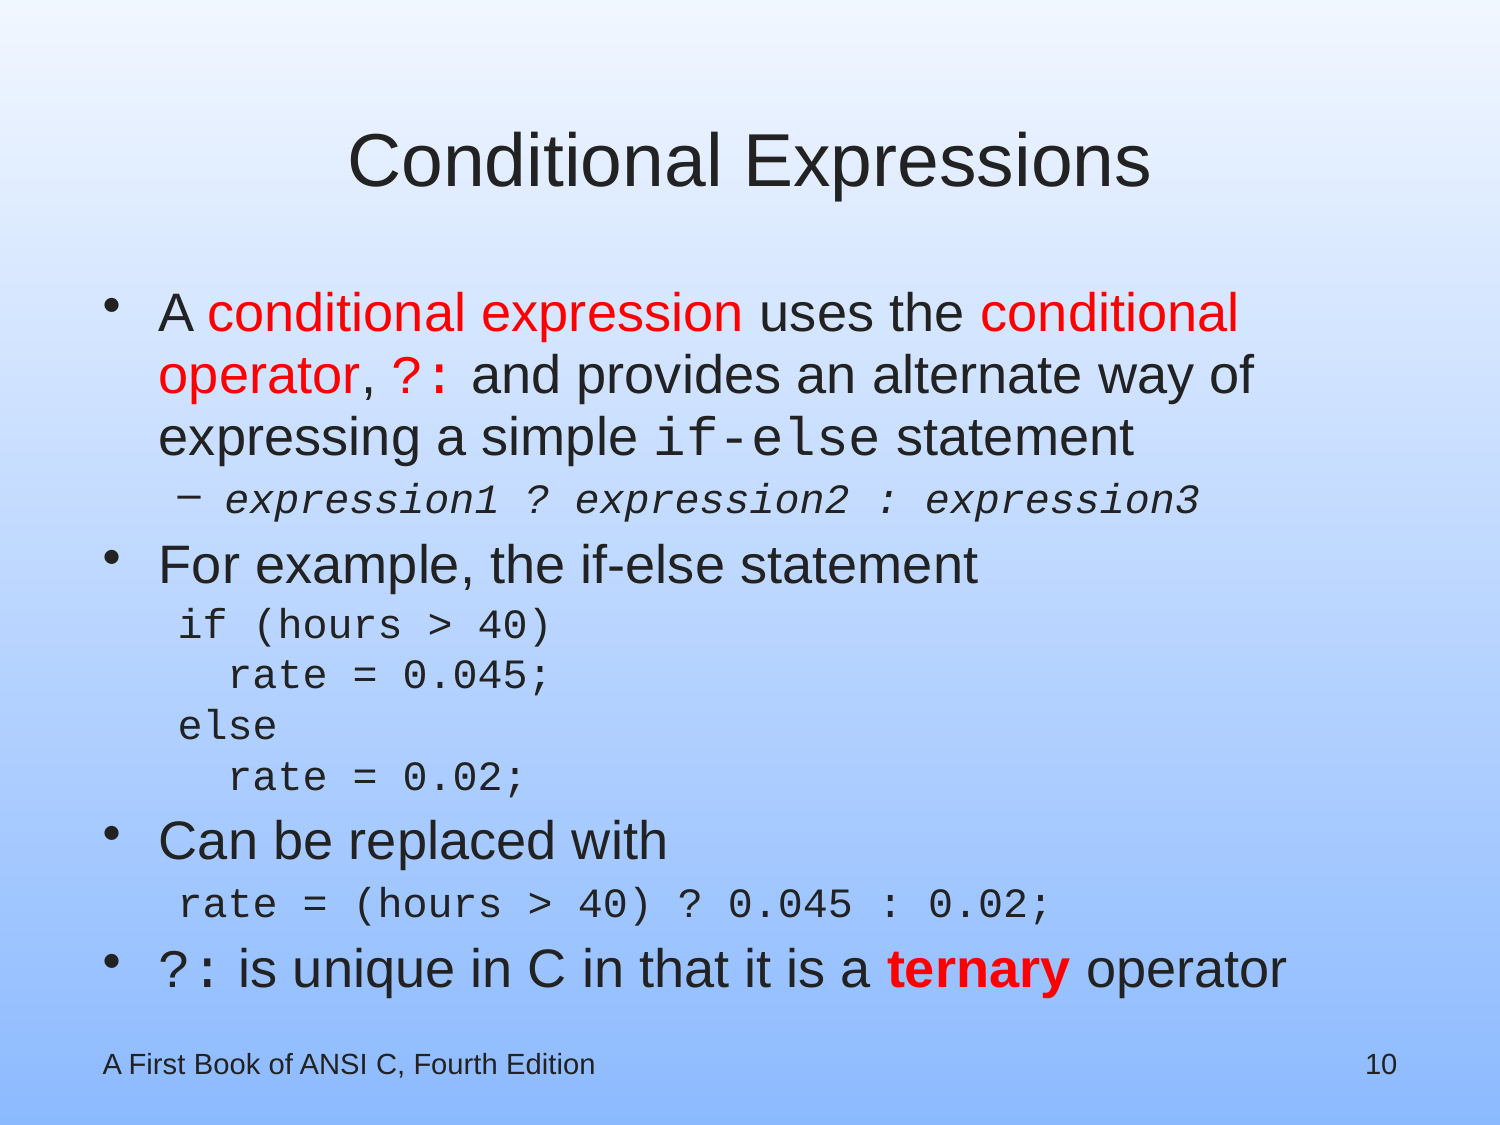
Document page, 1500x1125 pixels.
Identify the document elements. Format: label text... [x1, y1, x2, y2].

footer A First Book of ANSI C, Fourth Edition [87, 1037, 1051, 1101]
list A conditional expression uses the conditional operator, ?: and provides an alternate way of expressing a simple if-else statement expression1 ? expression2 : expression3 For example, the if-else statement if (hours > 40) rate = 0.045; else rate = 0.02; Can be replaced with rate = (hours > 40) ? 0.045 : 0.02; ?: is unique in C in that it is a ternary operator [87, 275, 1413, 1025]
slide_number 10 [1074, 1037, 1413, 1101]
title Conditional Expressions [87, 62, 1413, 250]
